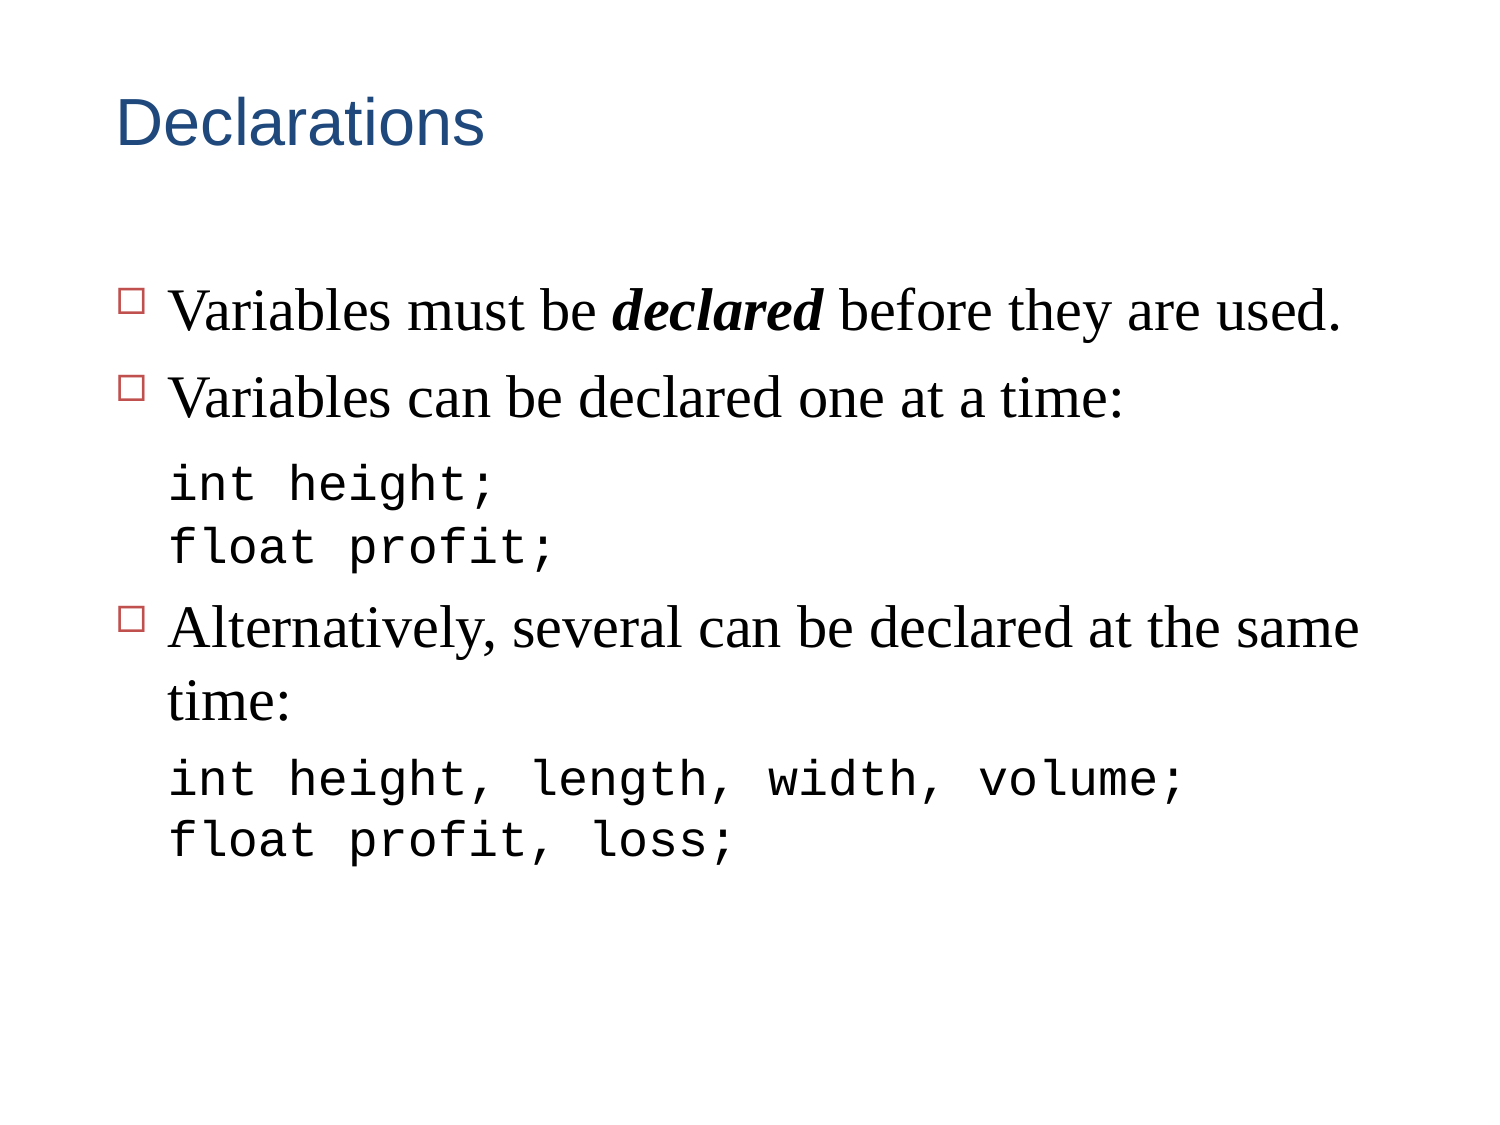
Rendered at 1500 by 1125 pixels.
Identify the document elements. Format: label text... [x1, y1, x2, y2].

list Variables must be declared before they are used. Variables can be declared one at a time: int height; float profit; Alternatively, several can be declared at the same time: int height, length, width, volume; float profit, loss; [100, 262, 1439, 1001]
title Declarations [100, 37, 1439, 201]
